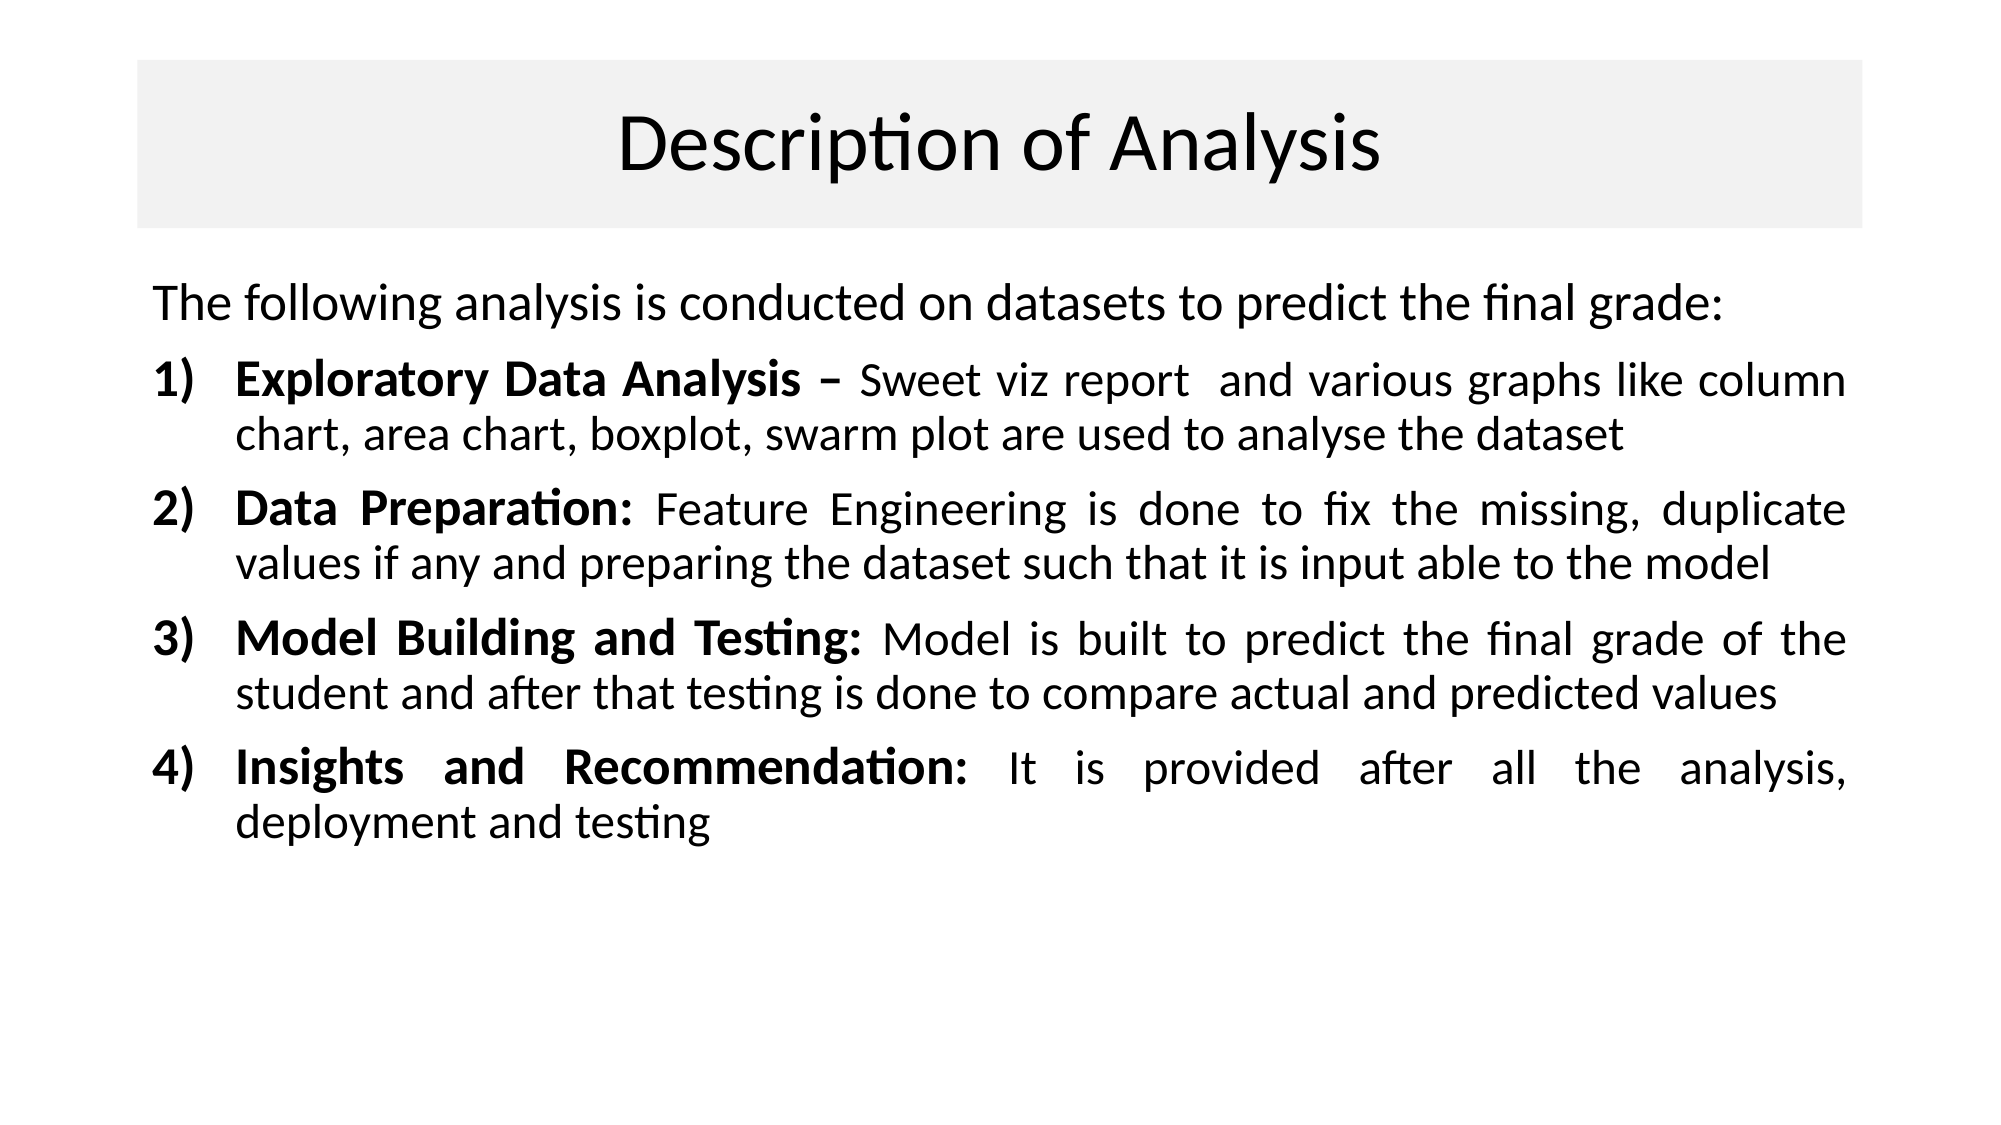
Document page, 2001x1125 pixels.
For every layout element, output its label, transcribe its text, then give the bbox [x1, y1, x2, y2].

title Description of Analysis [137, 59, 1863, 229]
list The following analysis is conducted on datasets to predict the final grade: Exploratory Data Analysis – Sweet viz report and various graphs like column chart, area chart, boxplot, swarm plot are used to analyse the dataset Data Preparation: Feature Engineering is done to fix the missing, duplicate values if any and preparing the dataset such that it is input able to the model Model Building and Testing: Model is built to predict the final grade of the student and after that testing is done to compare actual and predicted values Insights and Recommendation: It is provided after all the analysis, deployment and testing [137, 267, 1863, 1014]
